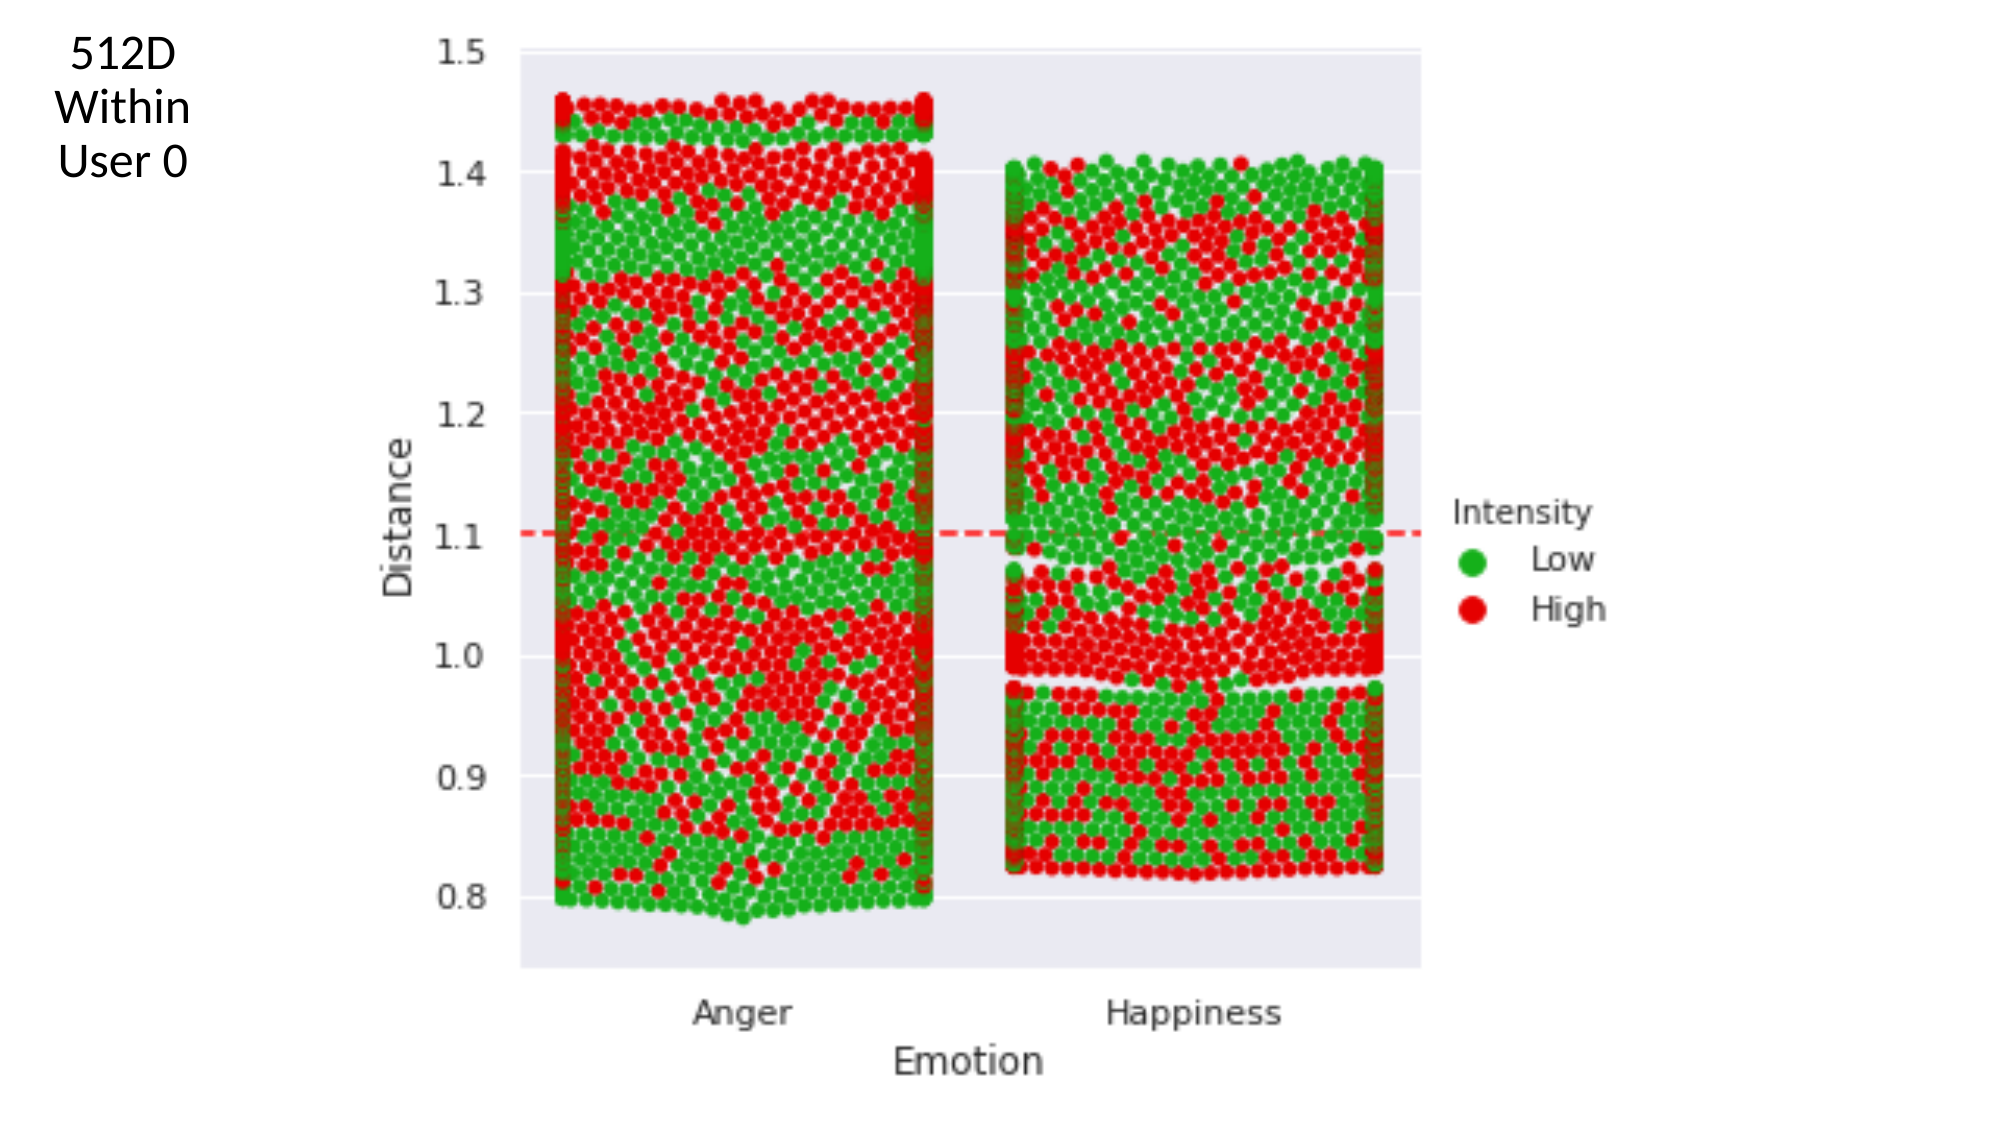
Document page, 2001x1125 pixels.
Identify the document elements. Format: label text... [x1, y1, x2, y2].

subtitle 512D Within User 0 [0, 18, 246, 1107]
picture [359, 18, 1641, 1107]
